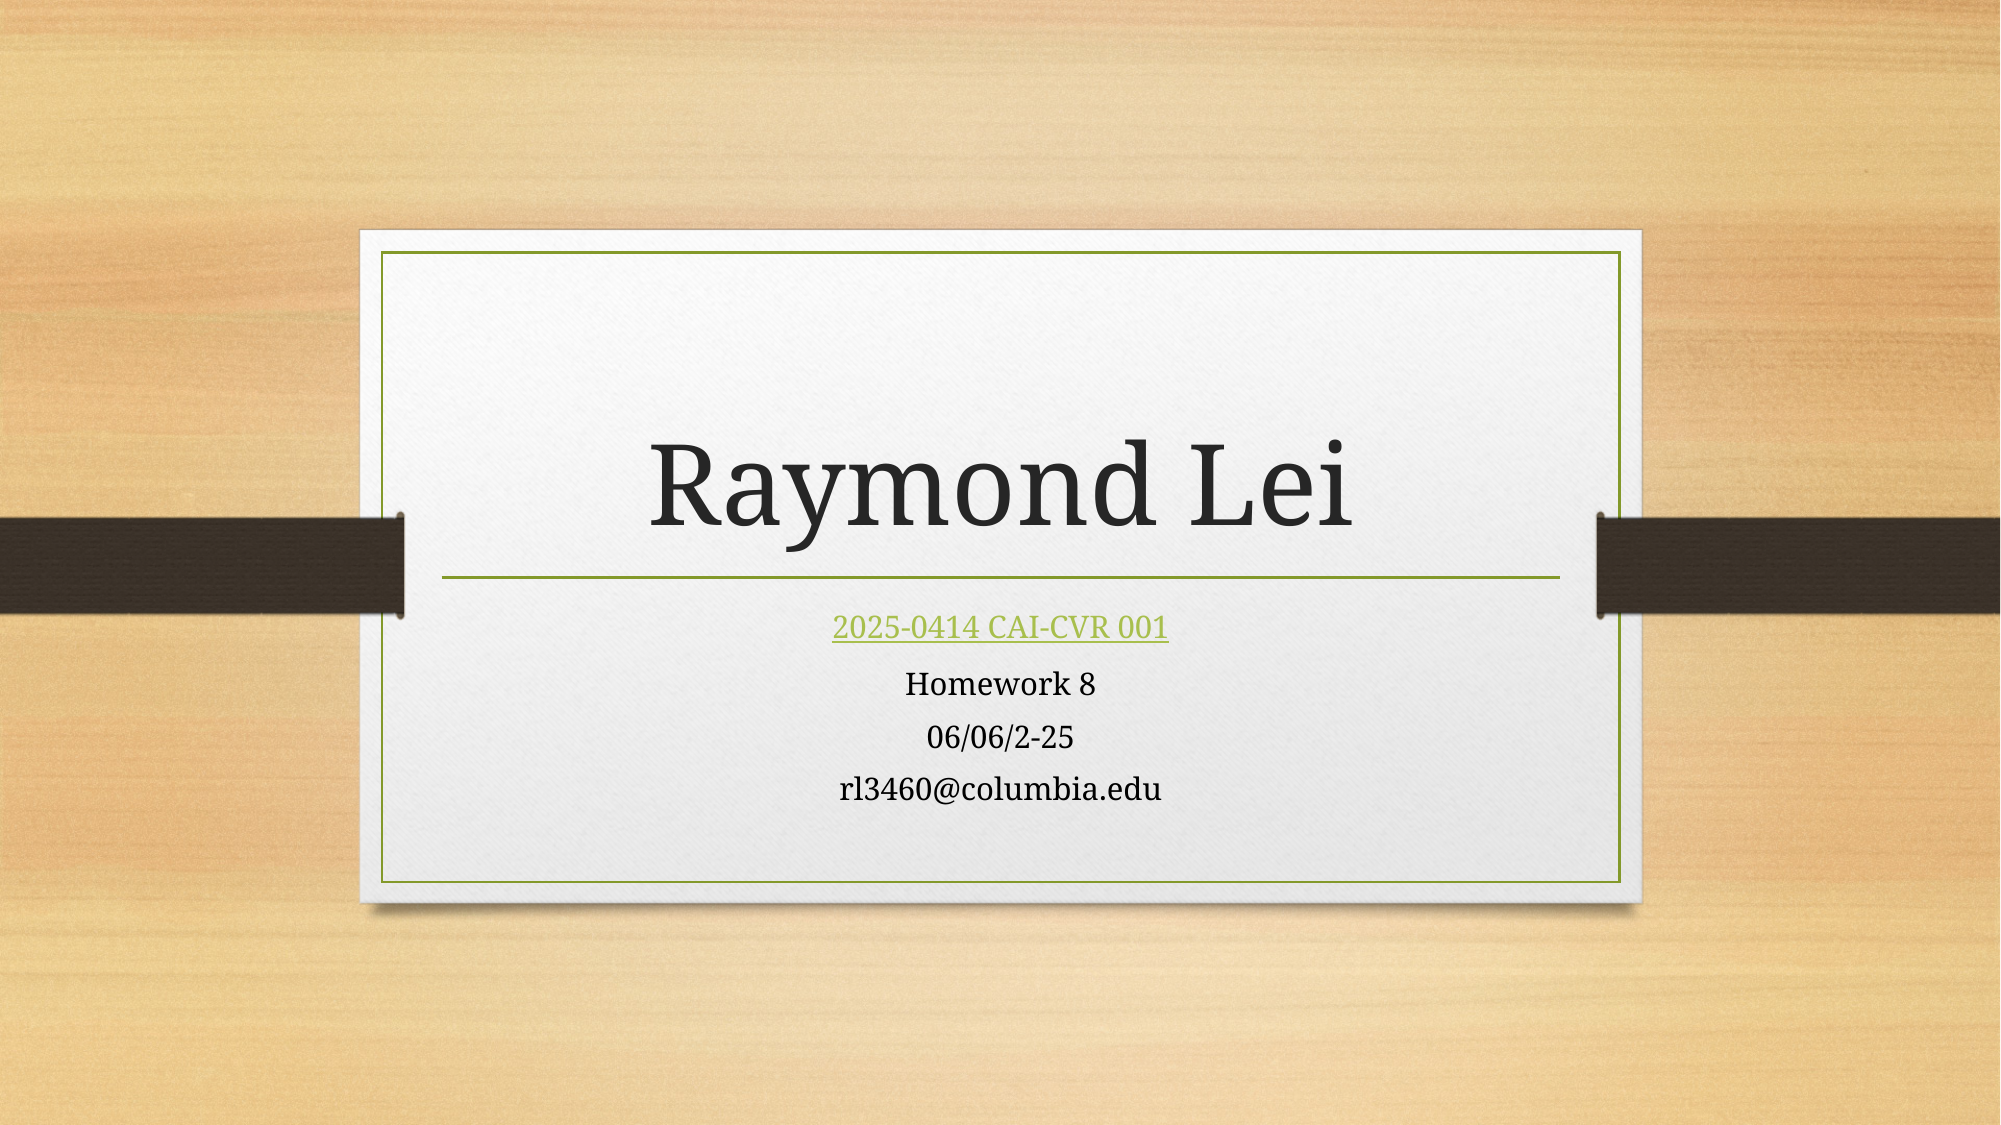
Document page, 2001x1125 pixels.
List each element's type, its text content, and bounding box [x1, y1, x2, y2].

picture [0, 0, 2001, 1125]
title Raymond Lei [441, 306, 1560, 556]
subtitle 2025-0414 CAI-CVR 001 Homework 8 06/06/2-25 rl3460@columbia.edu [441, 600, 1560, 817]
